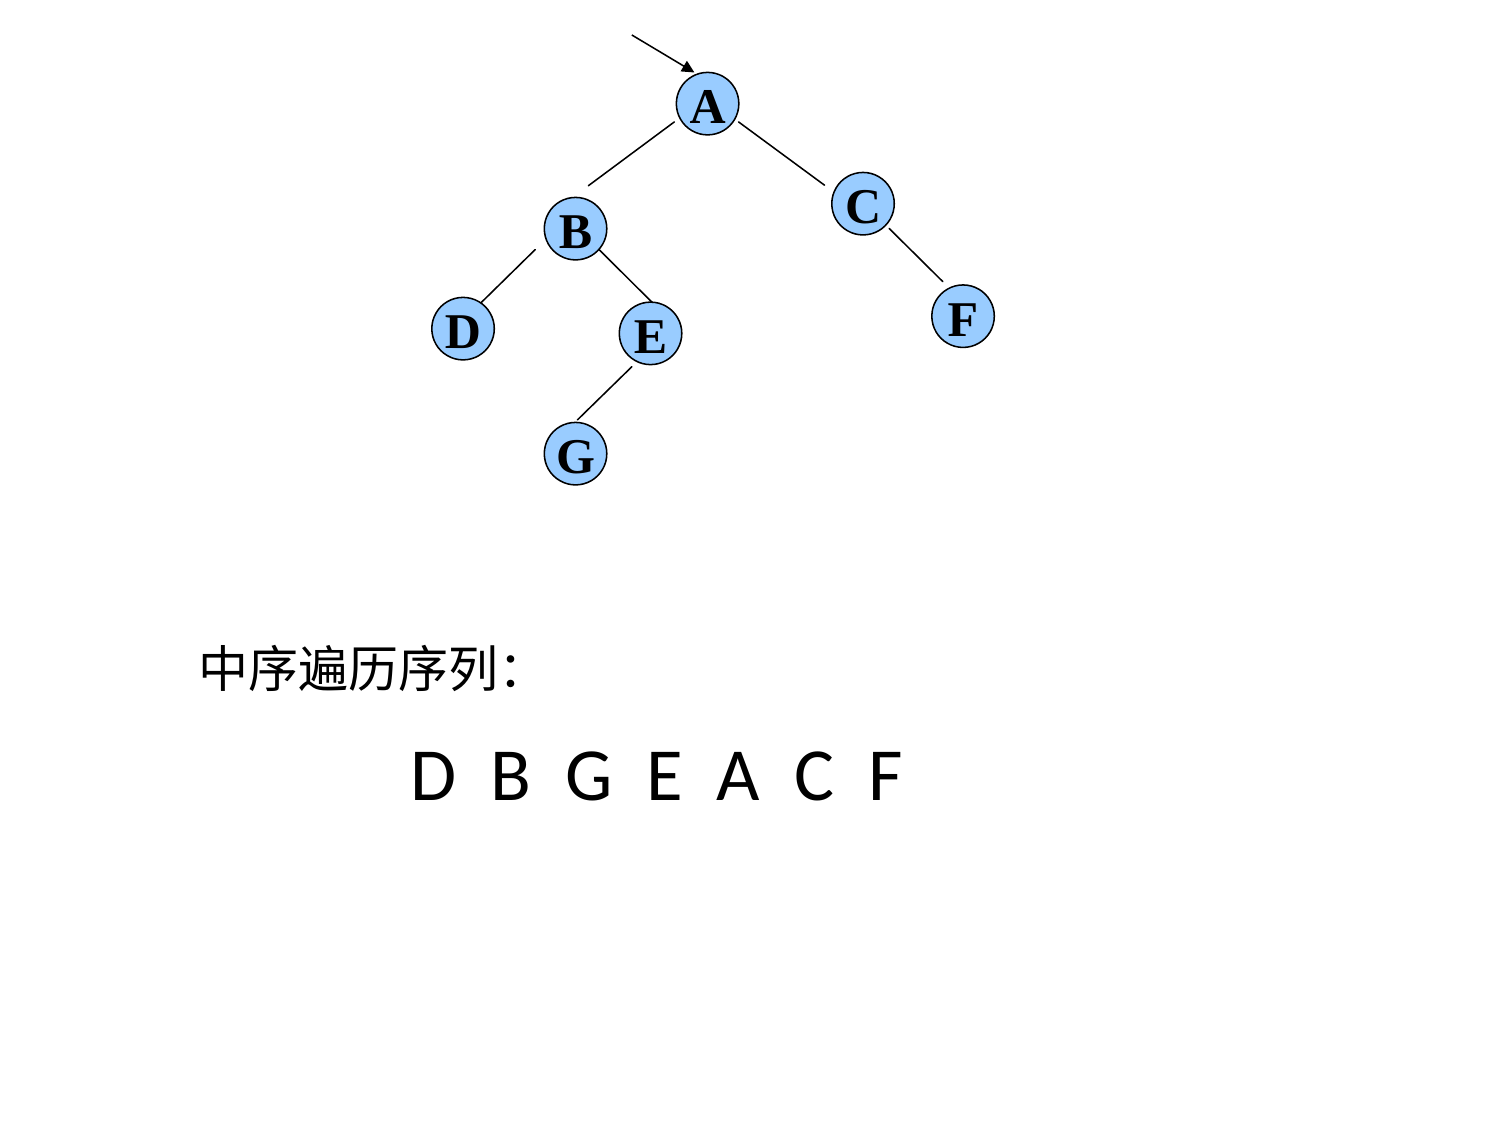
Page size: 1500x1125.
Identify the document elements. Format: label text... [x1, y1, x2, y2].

text_box 中序遍历序列： [184, 630, 1014, 706]
text_box D B G E A C F [395, 717, 1152, 823]
text_box A [676, 72, 739, 135]
text_box B [544, 197, 607, 260]
text_box G [544, 422, 607, 485]
text_box E [619, 302, 682, 365]
text_box [631, 34, 695, 73]
text_box C [831, 172, 895, 235]
text_box F [931, 284, 995, 348]
text_box D [431, 297, 495, 360]
